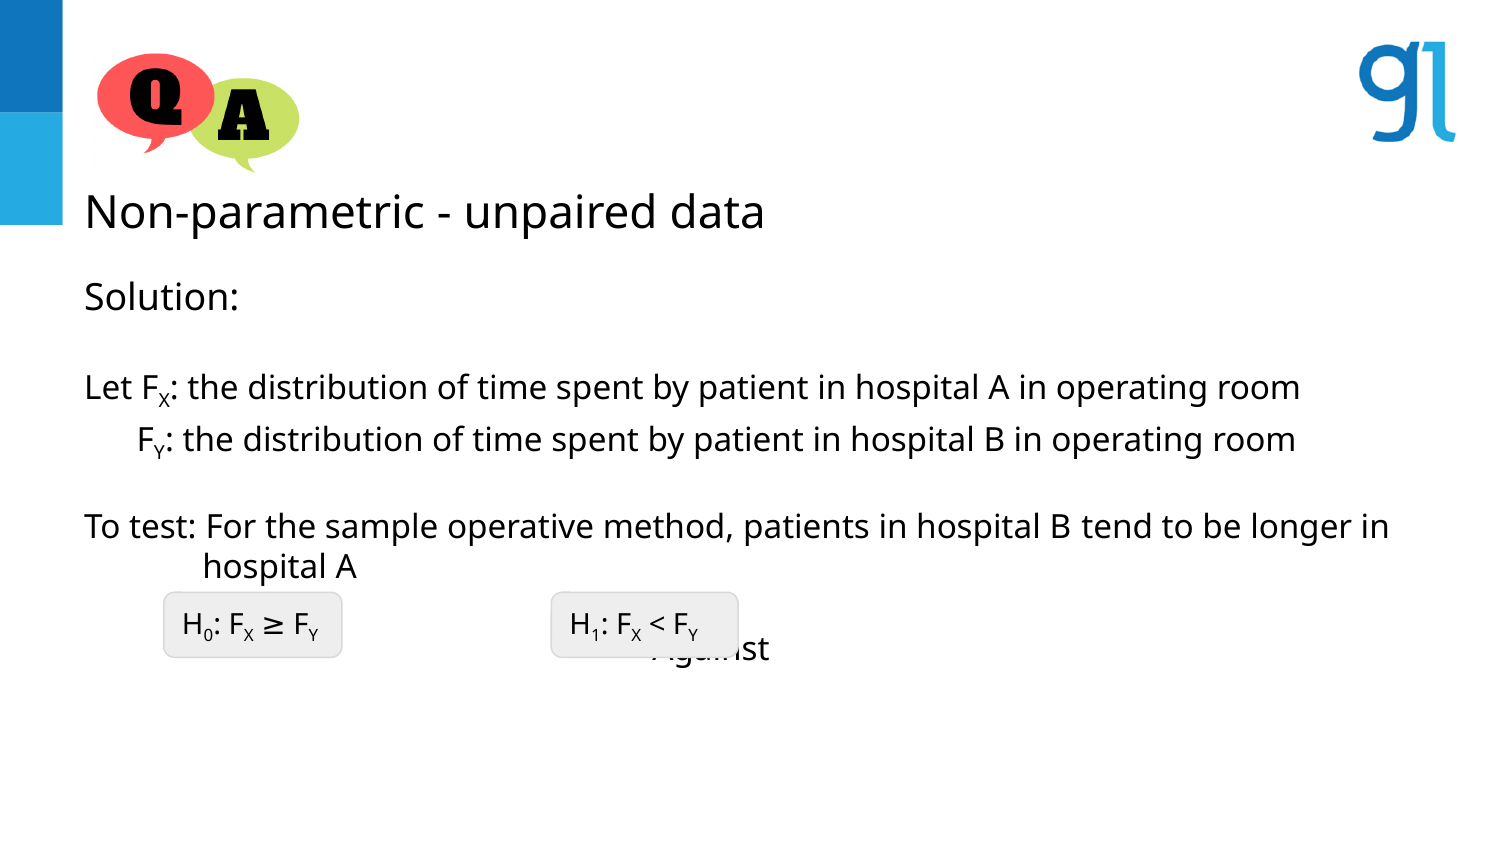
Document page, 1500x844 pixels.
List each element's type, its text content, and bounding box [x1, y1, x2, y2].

picture [91, 48, 307, 159]
text_box H0: FX ≥ FY [163, 592, 342, 658]
text_box H1: FX < FY [551, 592, 739, 658]
picture [1331, 17, 1482, 167]
subtitle Non-parametric - unpaired data [69, 159, 946, 225]
text_box Solution: Let FX: the distribution of time spent by patient in hospital A in operating room FY: the distribution of time spent by patient in hospital B in operating room To test: For the sample operative method, patients in hospital B tend to be longer in hospital A Against [69, 257, 1448, 825]
